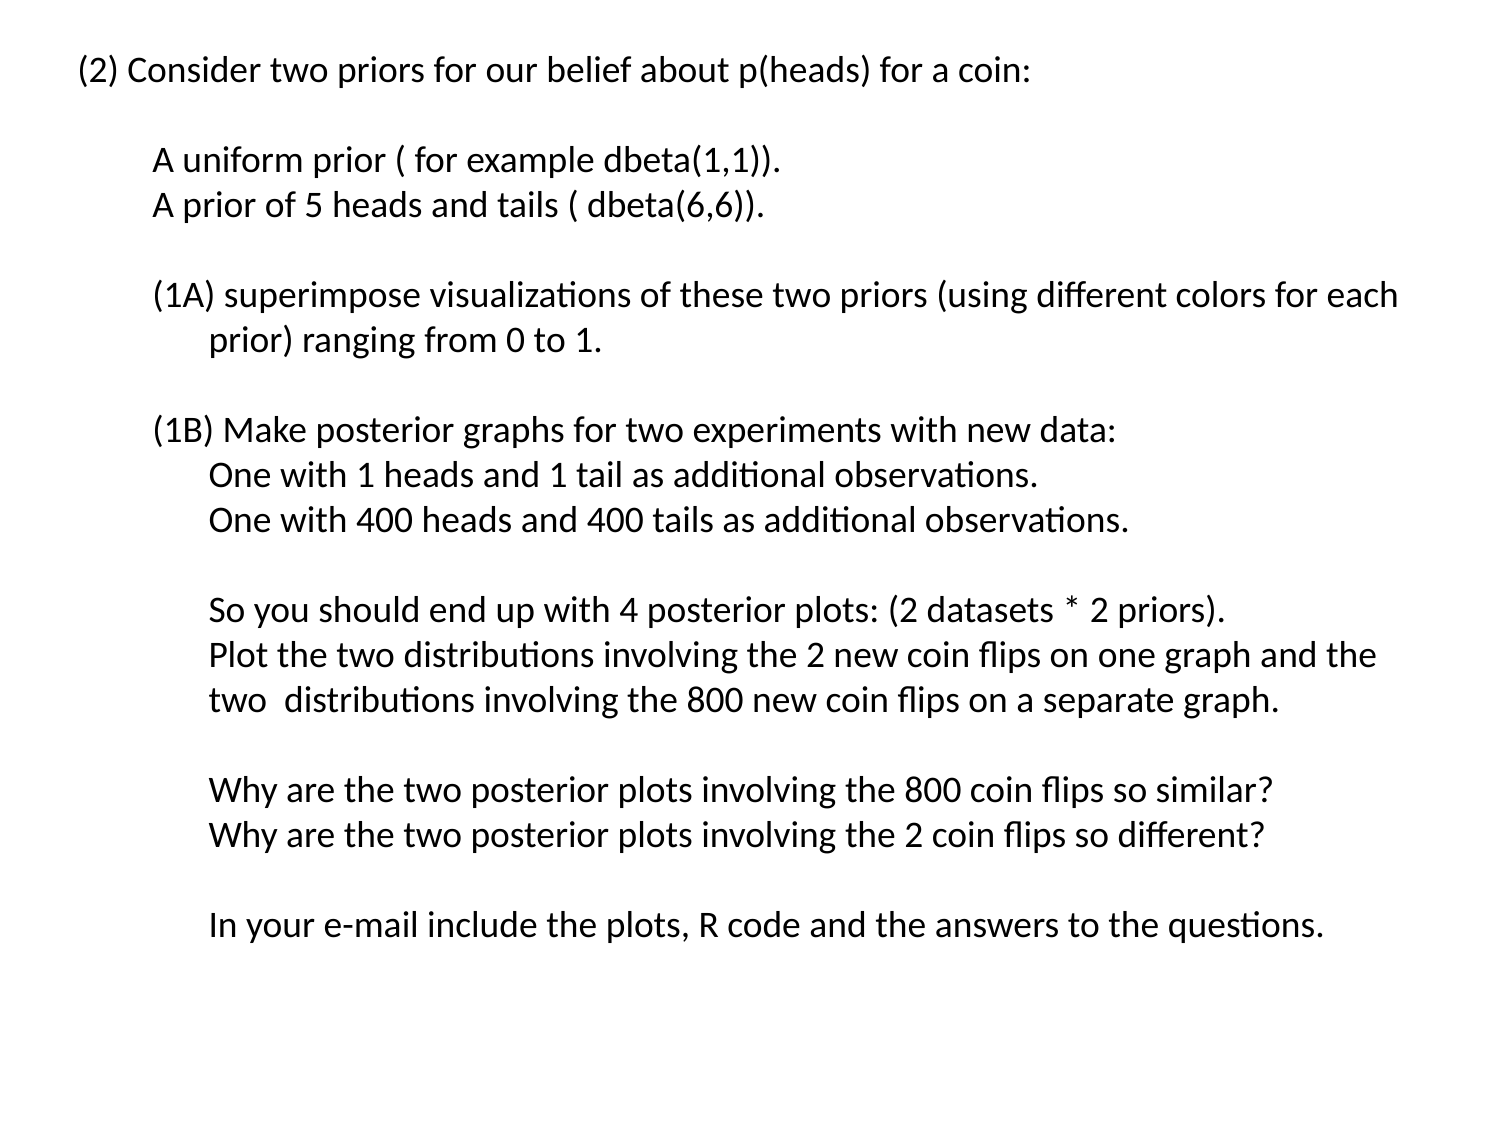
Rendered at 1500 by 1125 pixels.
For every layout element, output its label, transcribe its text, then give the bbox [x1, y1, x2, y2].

text_box (2) Consider two priors for our belief about p(heads) for a coin: A uniform prior ( for example dbeta(1,1)). A prior of 5 heads and tails ( dbeta(6,6)). (1A) superimpose visualizations of these two priors (using different colors for each prior) ranging from 0 to 1. (1B) Make posterior graphs for two experiments with new data: One with 1 heads and 1 tail as additional observations. One with 400 heads and 400 tails as additional observations. So you should end up with 4 posterior plots: (2 datasets * 2 priors). Plot the two distributions involving the 2 new coin flips on one graph and the two distributions involving the 800 new coin flips on a separate graph. Why are the two posterior plots involving the 800 coin flips so similar? Why are the two posterior plots involving the 2 coin flips so different? In your e-mail include the plots, R code and the answers to the questions. [62, 37, 1421, 953]
